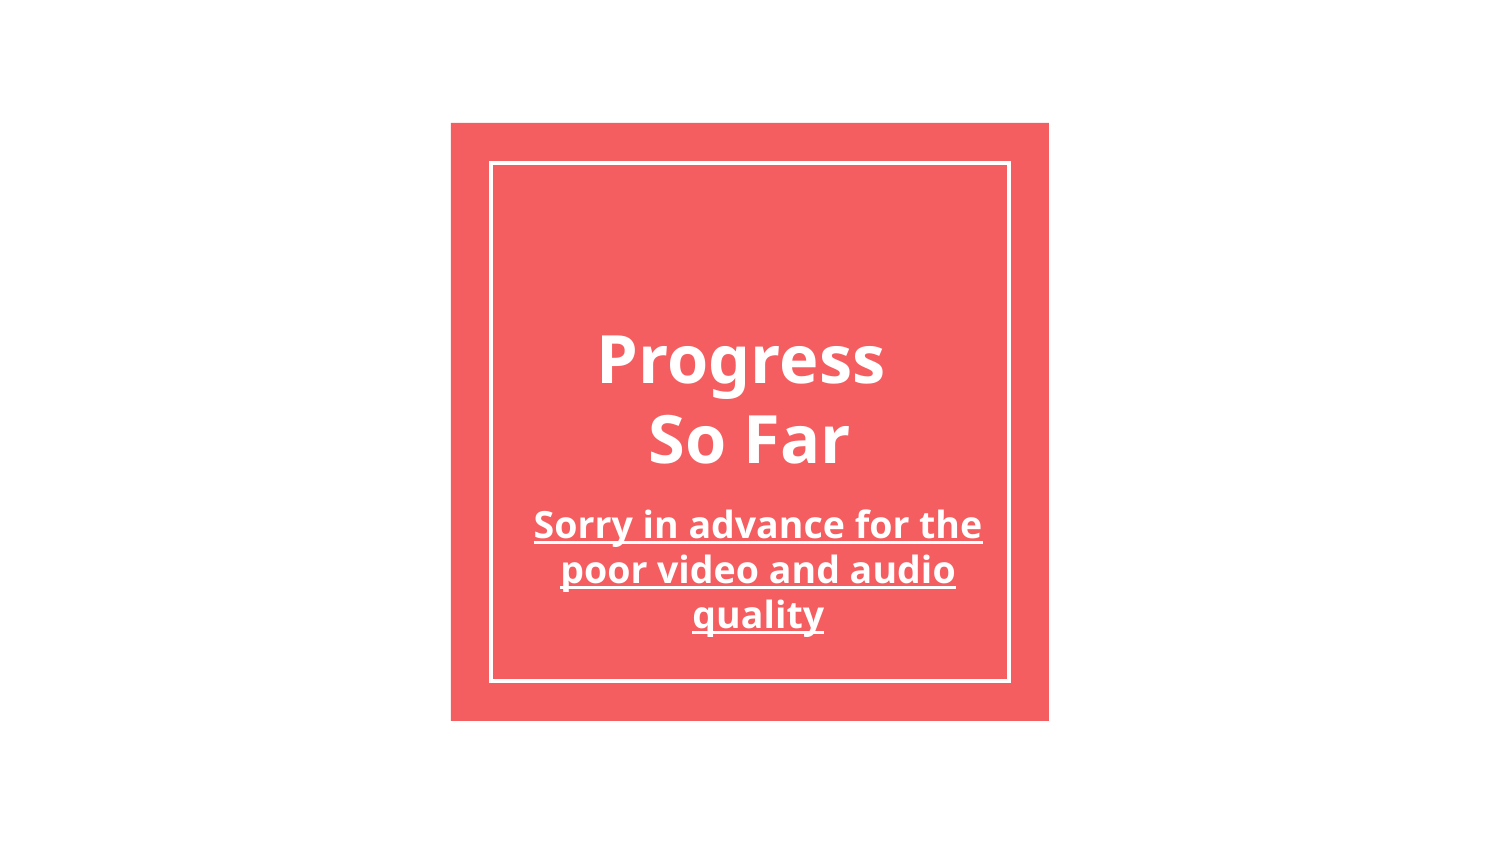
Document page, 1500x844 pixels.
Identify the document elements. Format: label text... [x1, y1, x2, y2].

title Progress So Far [507, 266, 993, 527]
subtitle Sorry in advance for the poor video and audio quality [507, 535, 1009, 651]
